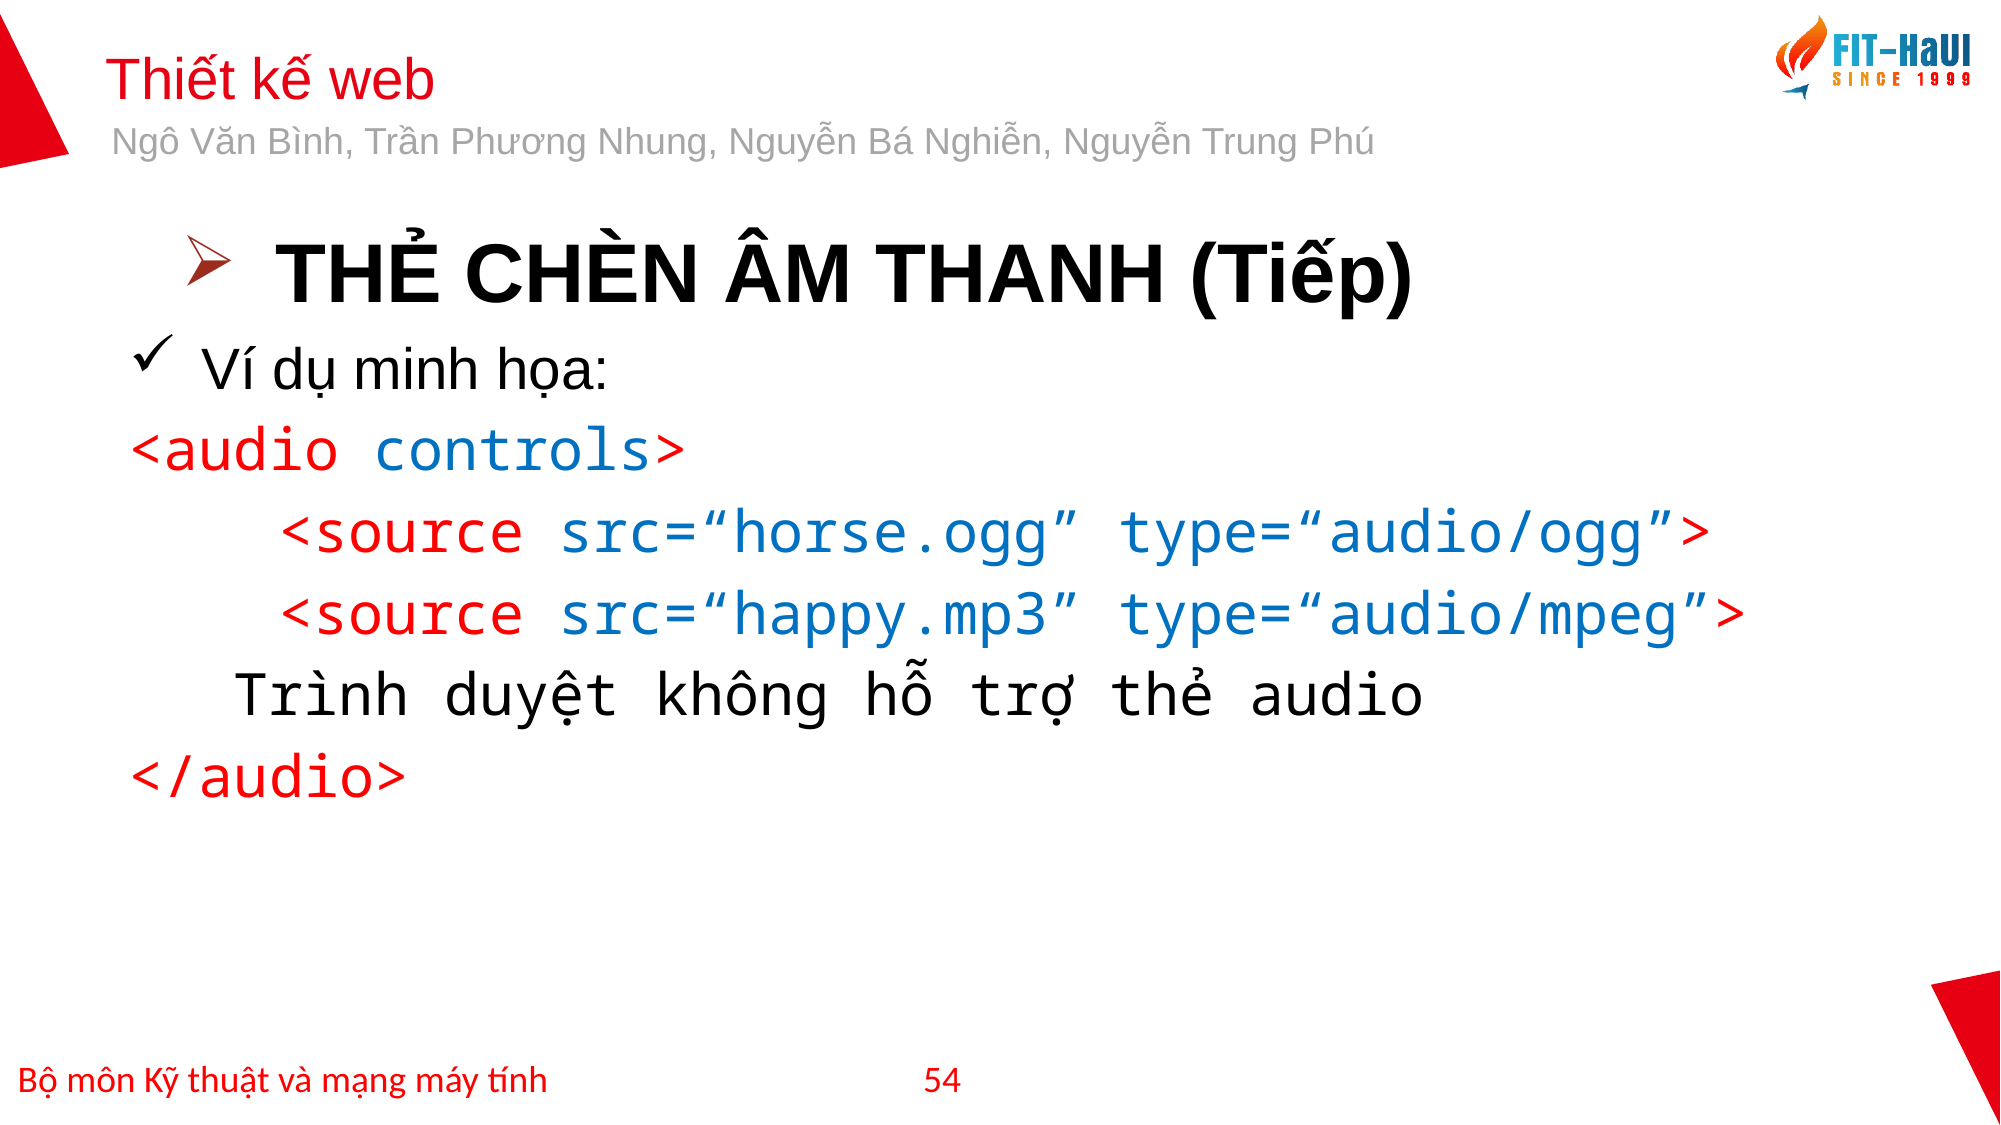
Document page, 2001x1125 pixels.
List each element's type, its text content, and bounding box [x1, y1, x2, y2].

text_box THẺ CHÈN ÂM THANH (Tiếp) Ví dụ minh họa: <audio controls> <source src=“horse.ogg” type=“audio/ogg”> <source src=“happy.mp3” type=“audio/mpeg”> Trình duyệt không hỗ trợ thẻ audio </audio> [114, 211, 1919, 899]
picture [1758, 0, 2000, 150]
